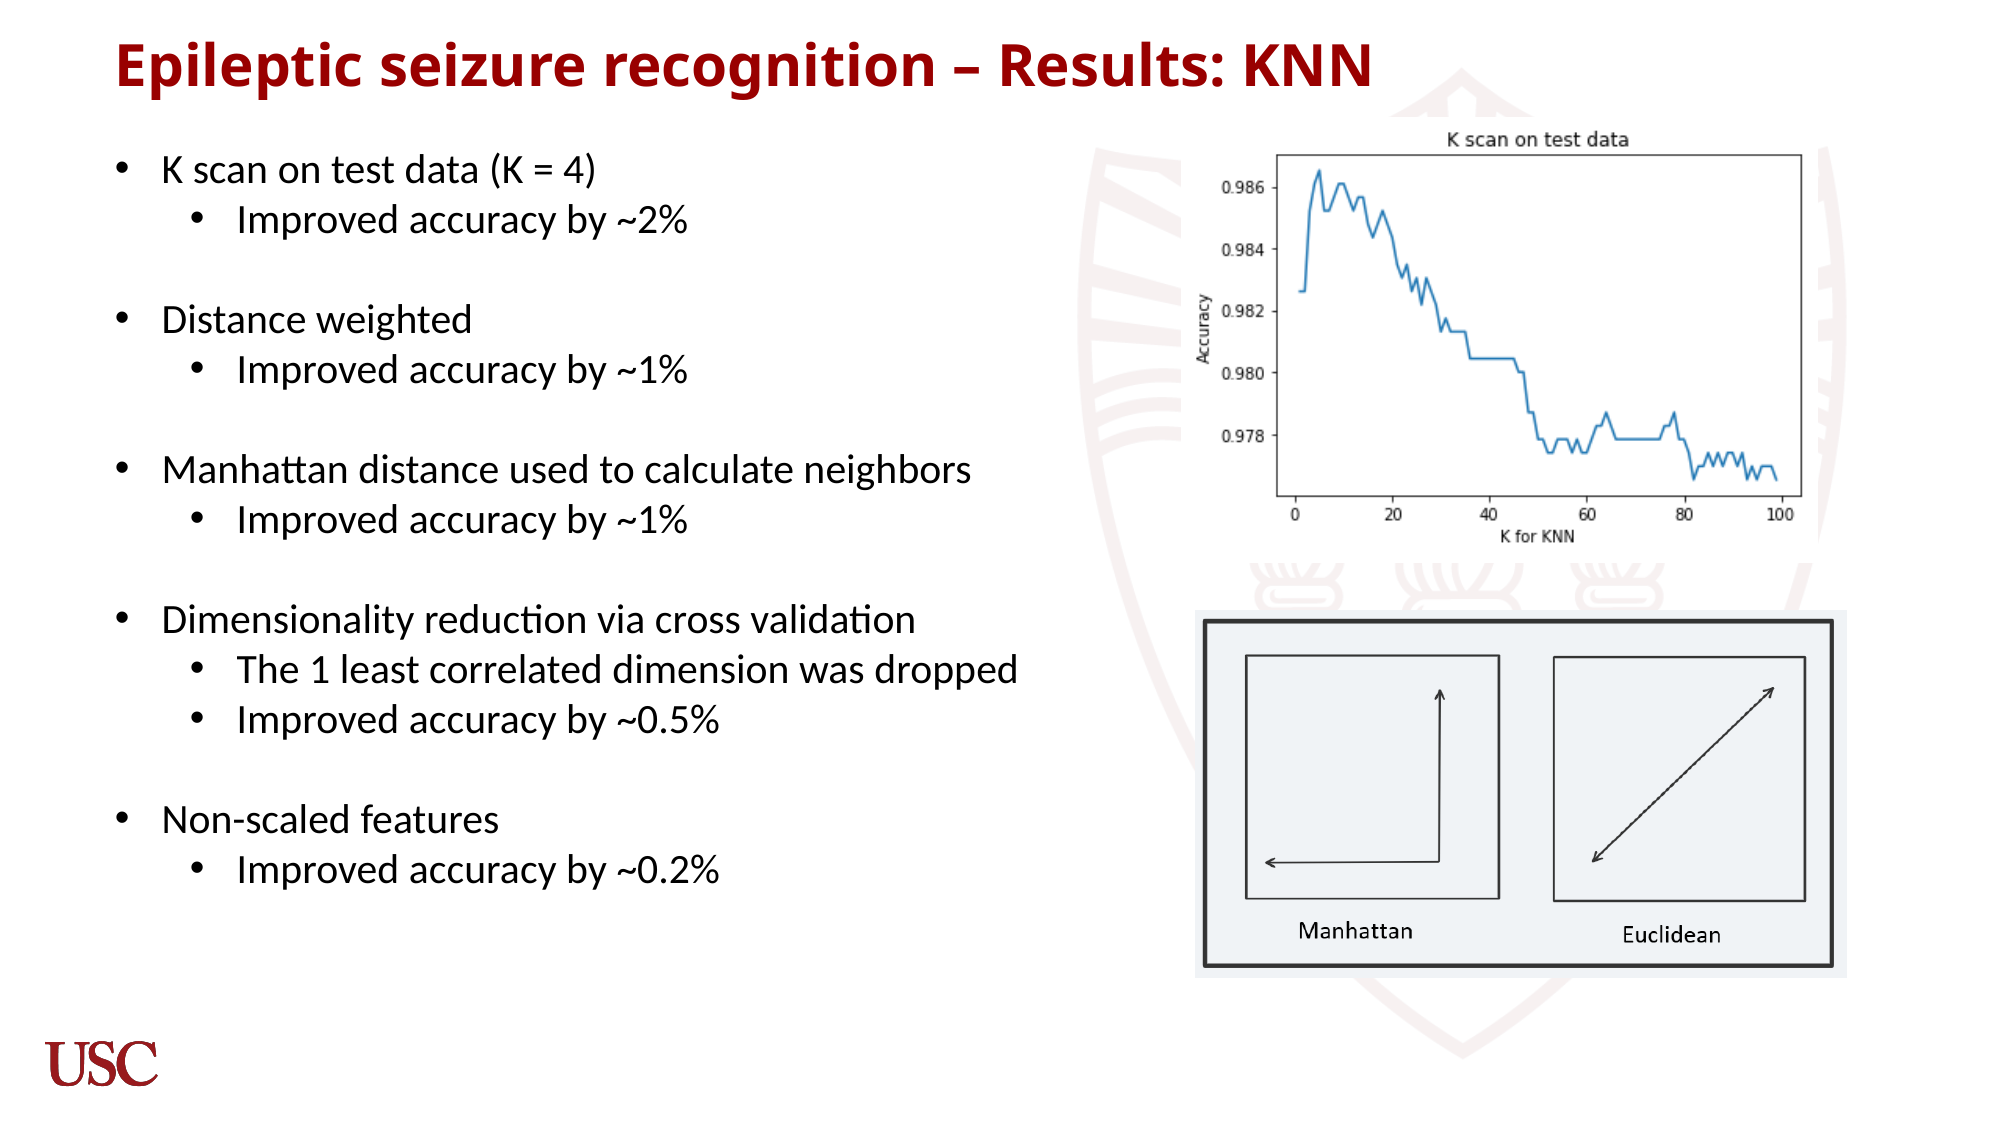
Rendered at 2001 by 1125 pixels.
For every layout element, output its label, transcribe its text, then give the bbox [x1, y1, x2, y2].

picture [1195, 610, 1847, 978]
picture [1180, 117, 1818, 563]
picture [20, 1013, 99, 1115]
text_box K scan on test data (K = 4) Improved accuracy by ~2% Distance weighted Improved accuracy by ~1% Manhattan distance used to calculate neighbors Improved accuracy by ~1% Dimensionality reduction via cross validation The 1 least correlated dimension was dropped Improved accuracy by ~0.5% Non-scaled features Improved accuracy by ~0.2% [99, 134, 1037, 1125]
title Epileptic seizure recognition – Results: KNN [99, 0, 1900, 135]
